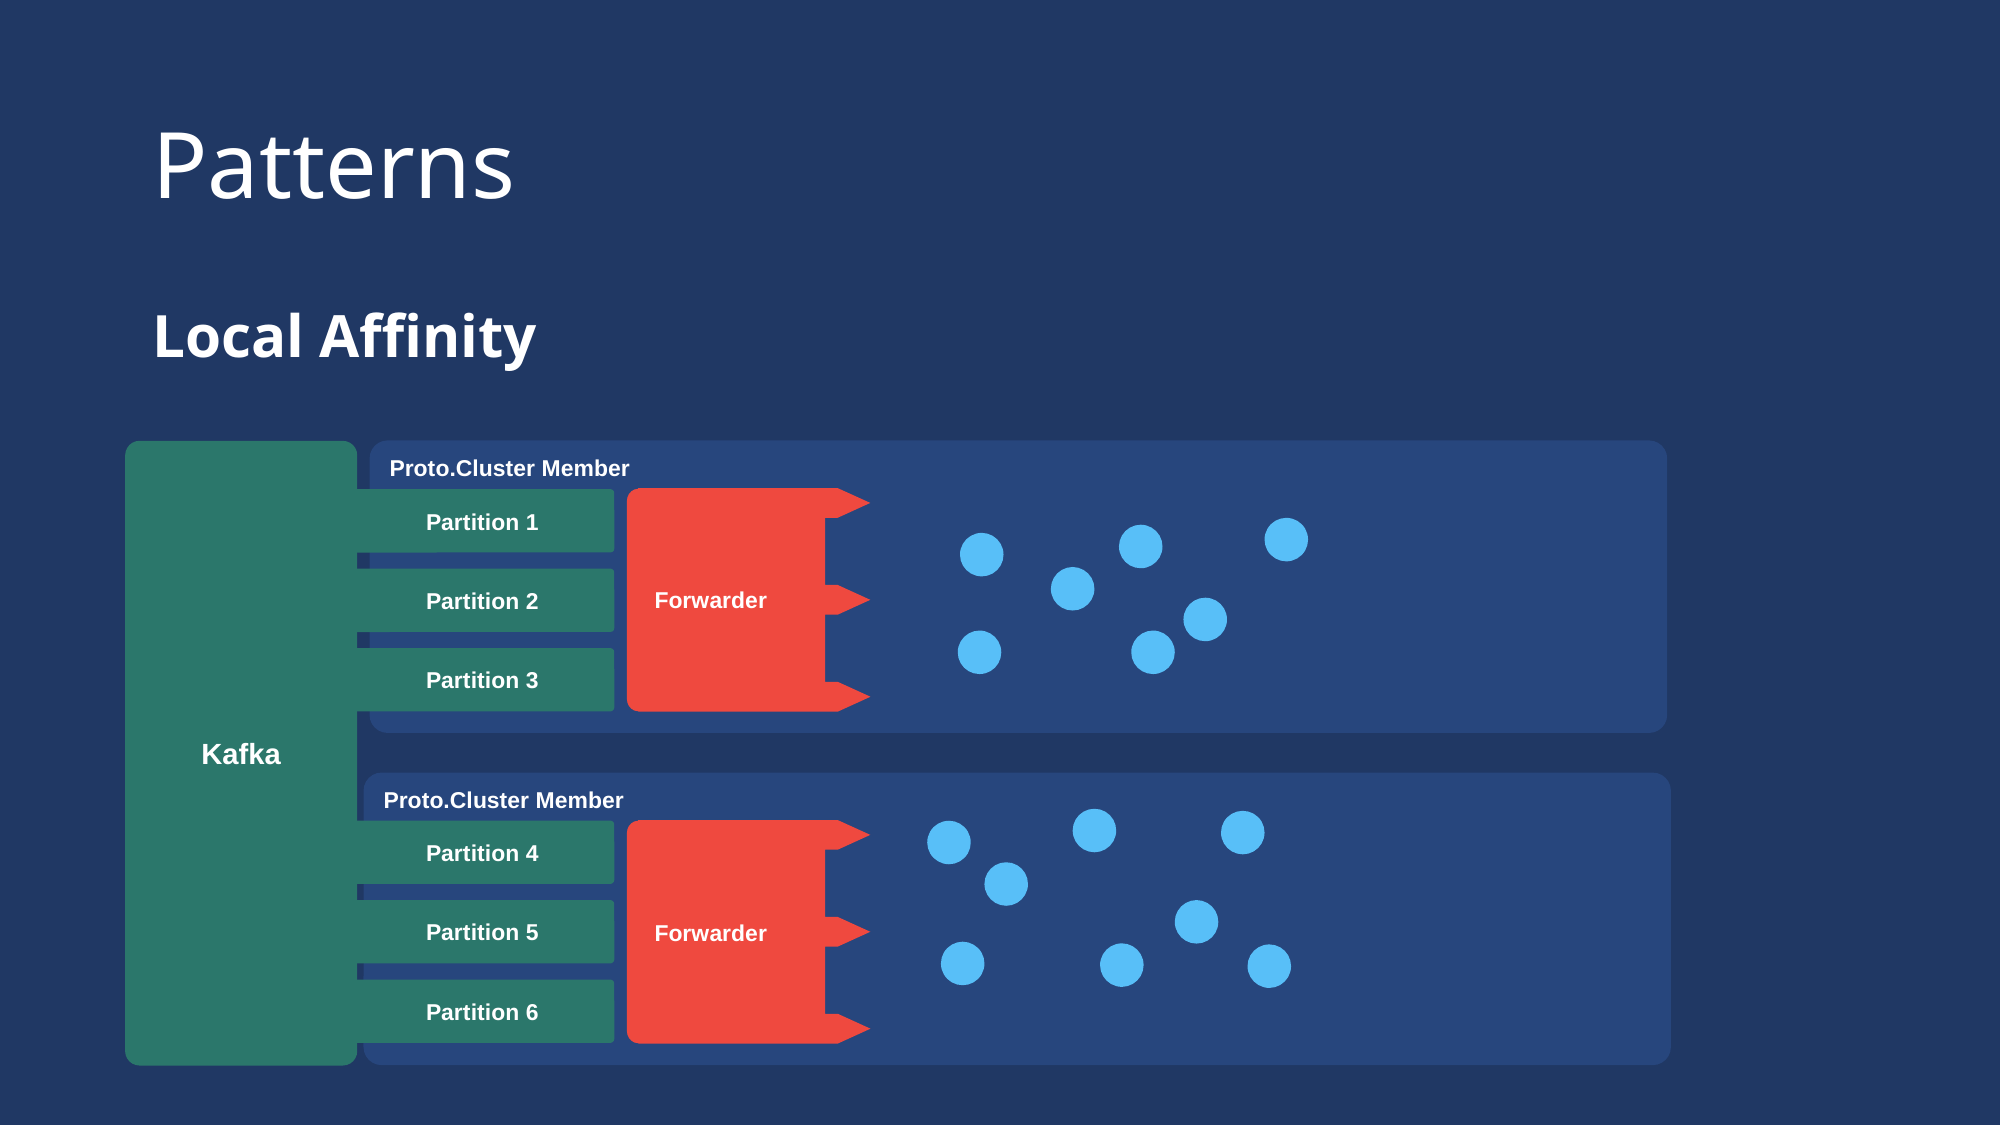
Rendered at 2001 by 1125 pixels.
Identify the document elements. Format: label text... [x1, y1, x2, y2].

text_box [939, 940, 986, 987]
list Local Affinity [137, 299, 1863, 396]
text_box Forwarder [625, 819, 873, 1045]
text_box [1219, 809, 1266, 856]
text_box [1130, 629, 1176, 676]
text_box [1049, 565, 1096, 612]
text_box [1099, 942, 1145, 988]
text_box [958, 531, 1005, 578]
title Patterns [137, 59, 1863, 278]
text_box Proto.Cluster Member [615, 439, 1669, 734]
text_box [125, 440, 615, 1066]
text_box [983, 861, 1030, 907]
text_box [1182, 596, 1229, 643]
text_box [1117, 523, 1164, 570]
text_box Forwarder [625, 487, 873, 713]
text_box [956, 629, 1003, 676]
text_box Proto.Cluster Member [613, 771, 1672, 1067]
text_box [1071, 807, 1118, 854]
text_box [1263, 516, 1310, 563]
text_box [926, 819, 972, 866]
text_box [1246, 943, 1293, 989]
text_box [1173, 899, 1220, 945]
